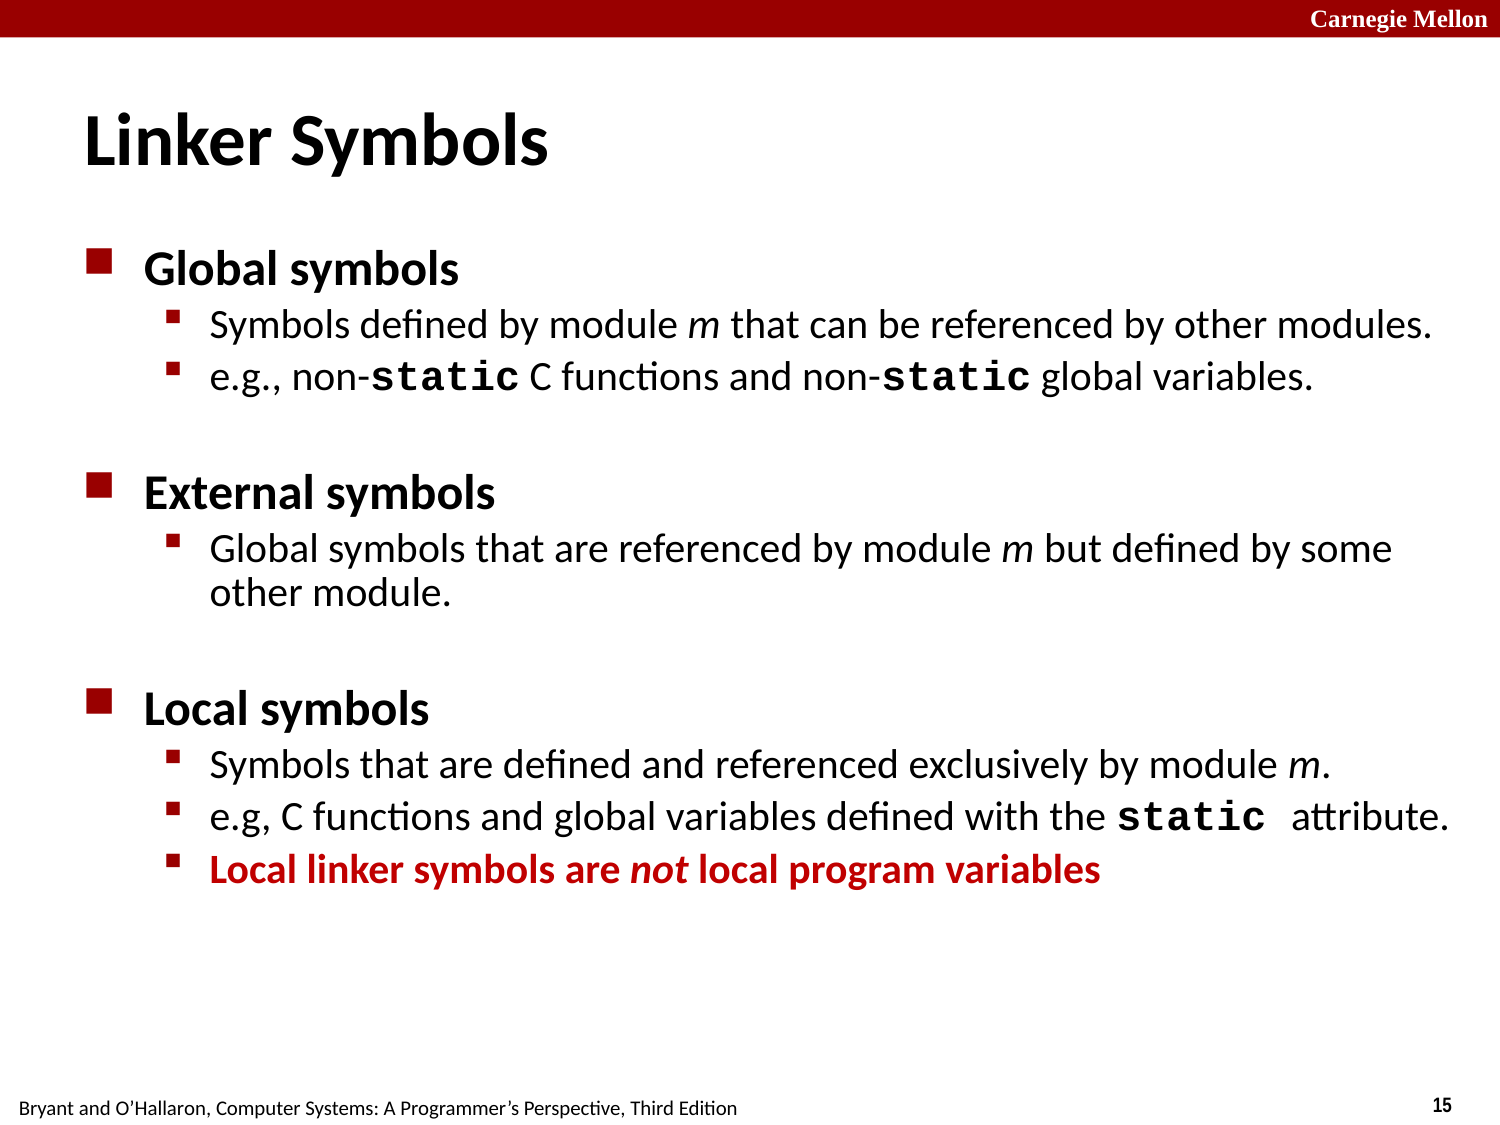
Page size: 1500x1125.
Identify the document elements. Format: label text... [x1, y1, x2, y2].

title Linker Symbols [68, 71, 1500, 201]
list Global symbols Symbols defined by module m that can be referenced by other modules. e.g., non-static C functions and non-static global variables. External symbols Global symbols that are referenced by module m but defined by some other module. Local symbols Symbols that are defined and referenced exclusively by module m. e.g, C functions and global variables defined with the static attribute. Local linker symbols are not local program variables [72, 237, 1476, 988]
